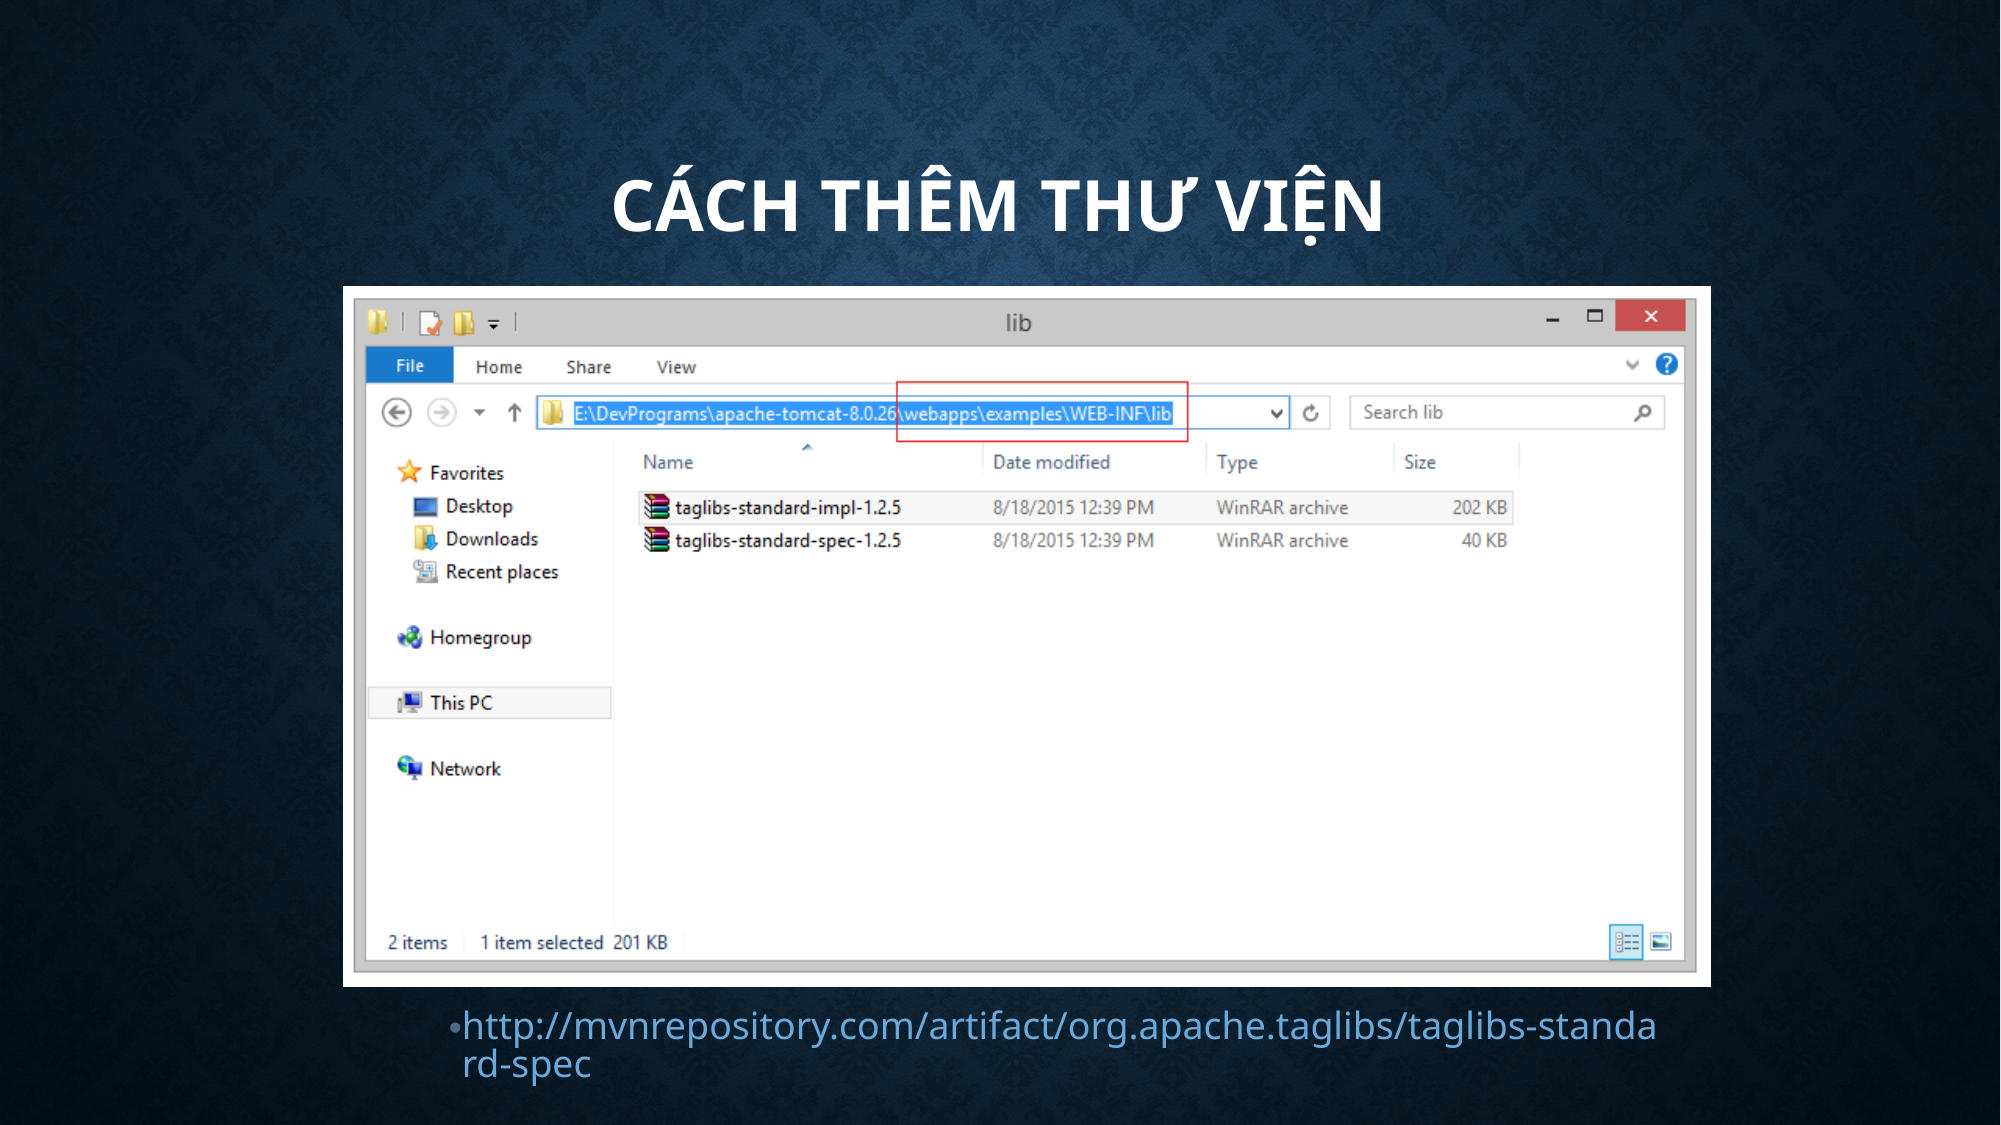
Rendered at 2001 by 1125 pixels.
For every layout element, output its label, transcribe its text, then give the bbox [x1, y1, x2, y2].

title Cách thêm thư viện [149, 99, 1849, 318]
text_box http://mvnrepository.com/artifact/org.apache.taglibs/taglibs-standard-spec [433, 1000, 1679, 1061]
picture [342, 285, 1711, 987]
